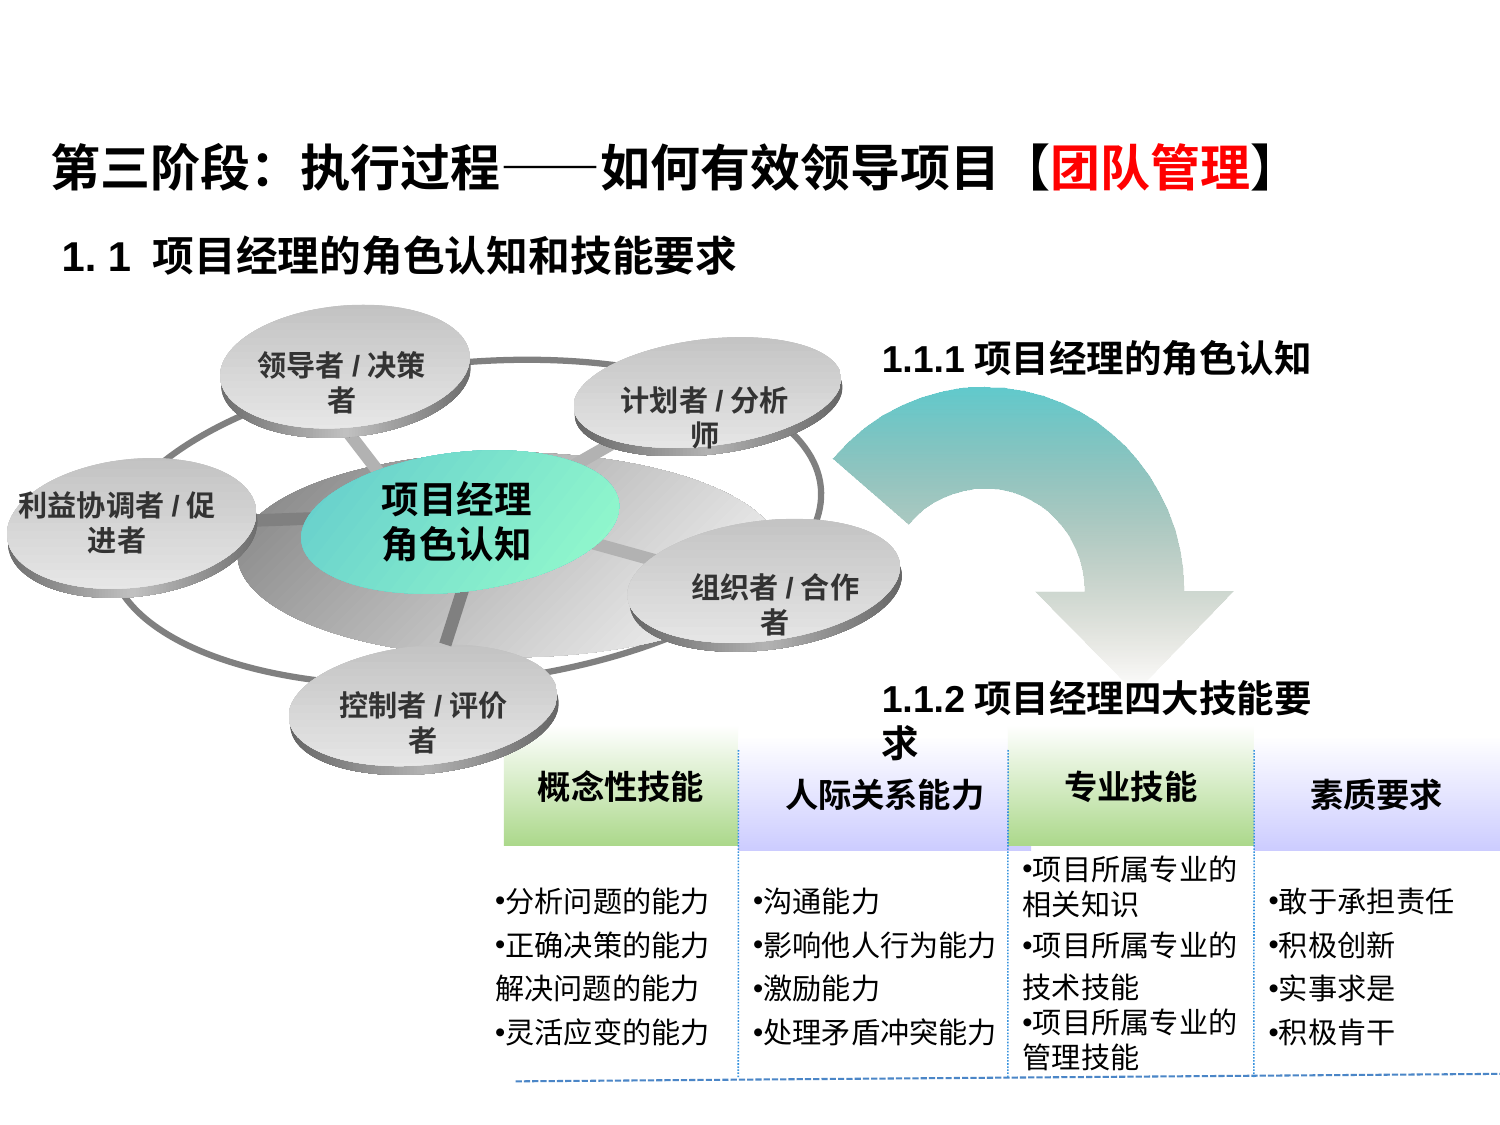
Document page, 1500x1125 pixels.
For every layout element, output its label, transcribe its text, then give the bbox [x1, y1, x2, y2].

text_box 项目经理 角色认知 [351, 468, 563, 574]
text_box 第三阶段：执行过程——如何有效领导项目【团队管理】 [35, 128, 1454, 211]
text_box [384, 450, 620, 566]
text_box [301, 481, 542, 594]
text_box [543, 453, 571, 460]
text_box 分析问题的能力 正确决策的能力解决问题的能力 灵活应变的能力 [480, 867, 738, 1057]
text_box [169, 359, 569, 511]
text_box [262, 464, 765, 656]
text_box [641, 464, 822, 519]
text_box 1.1.1项目经理的角色认知 [867, 328, 1336, 388]
text_box 沟通能力 影响他人行为能力 激励能力 处理矛盾冲突能力 [738, 867, 1007, 912]
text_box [574, 339, 845, 456]
text_box [133, 598, 370, 676]
text_box 敢于承担责任 积极创新 实事求是 积极肯干 [1253, 867, 1500, 1057]
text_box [749, 749, 901, 901]
text_box 人际关系能力 [738, 738, 867, 851]
text_box 素质要求 [1253, 738, 1500, 851]
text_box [221, 305, 473, 438]
text_box [564, 649, 623, 669]
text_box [289, 645, 560, 775]
text_box 概念性技能 [503, 726, 739, 846]
text_box 项目所属专业的相关知识 项目所属专业的技术技能 项目所属专业的管理技能 [1007, 924, 1254, 1082]
text_box 1. 1 项目经理的角色认知和技能要求 [46, 222, 762, 288]
text_box 沟通能力 影响他人行为能力 激励能力 处理矛盾冲突能力 [738, 924, 1007, 1057]
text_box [6, 458, 258, 599]
text_box 专业技能 [1007, 773, 1253, 843]
text_box 人际关系能力 [904, 773, 1007, 851]
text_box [627, 520, 903, 651]
text_box 项目所属专业的相关知识 项目所属专业的技术技能 项目所属专业的管理技能 [1007, 843, 1254, 912]
text_box 1.1.2项目经理四大技能要求 [867, 667, 1360, 773]
text_box [365, 459, 412, 468]
text_box [838, 388, 1234, 667]
